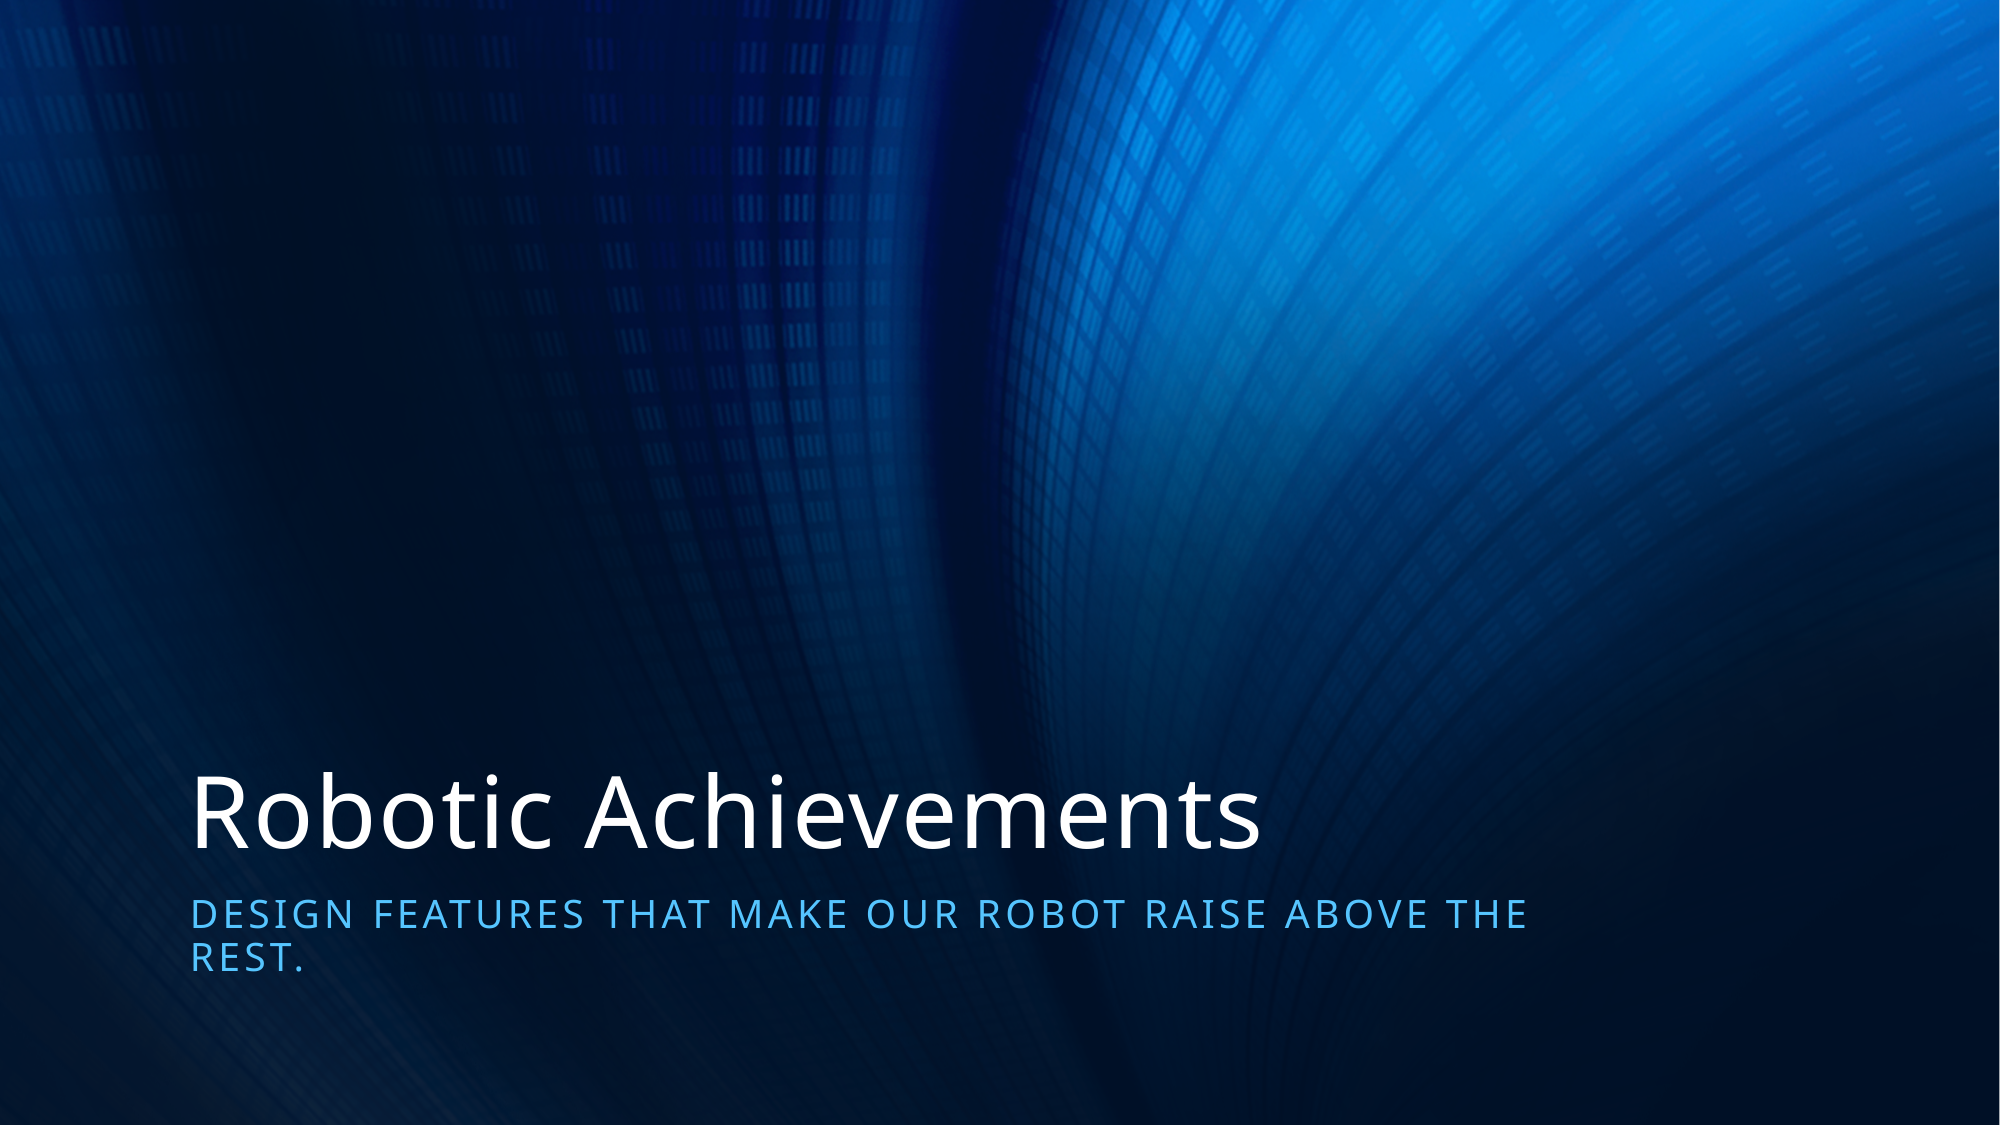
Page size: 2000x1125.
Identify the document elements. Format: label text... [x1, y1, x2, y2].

title Robotic Achievements [173, 412, 1600, 875]
picture [0, 0, 2000, 1125]
list Design features that make our robot raise above the rest. [174, 887, 1600, 988]
